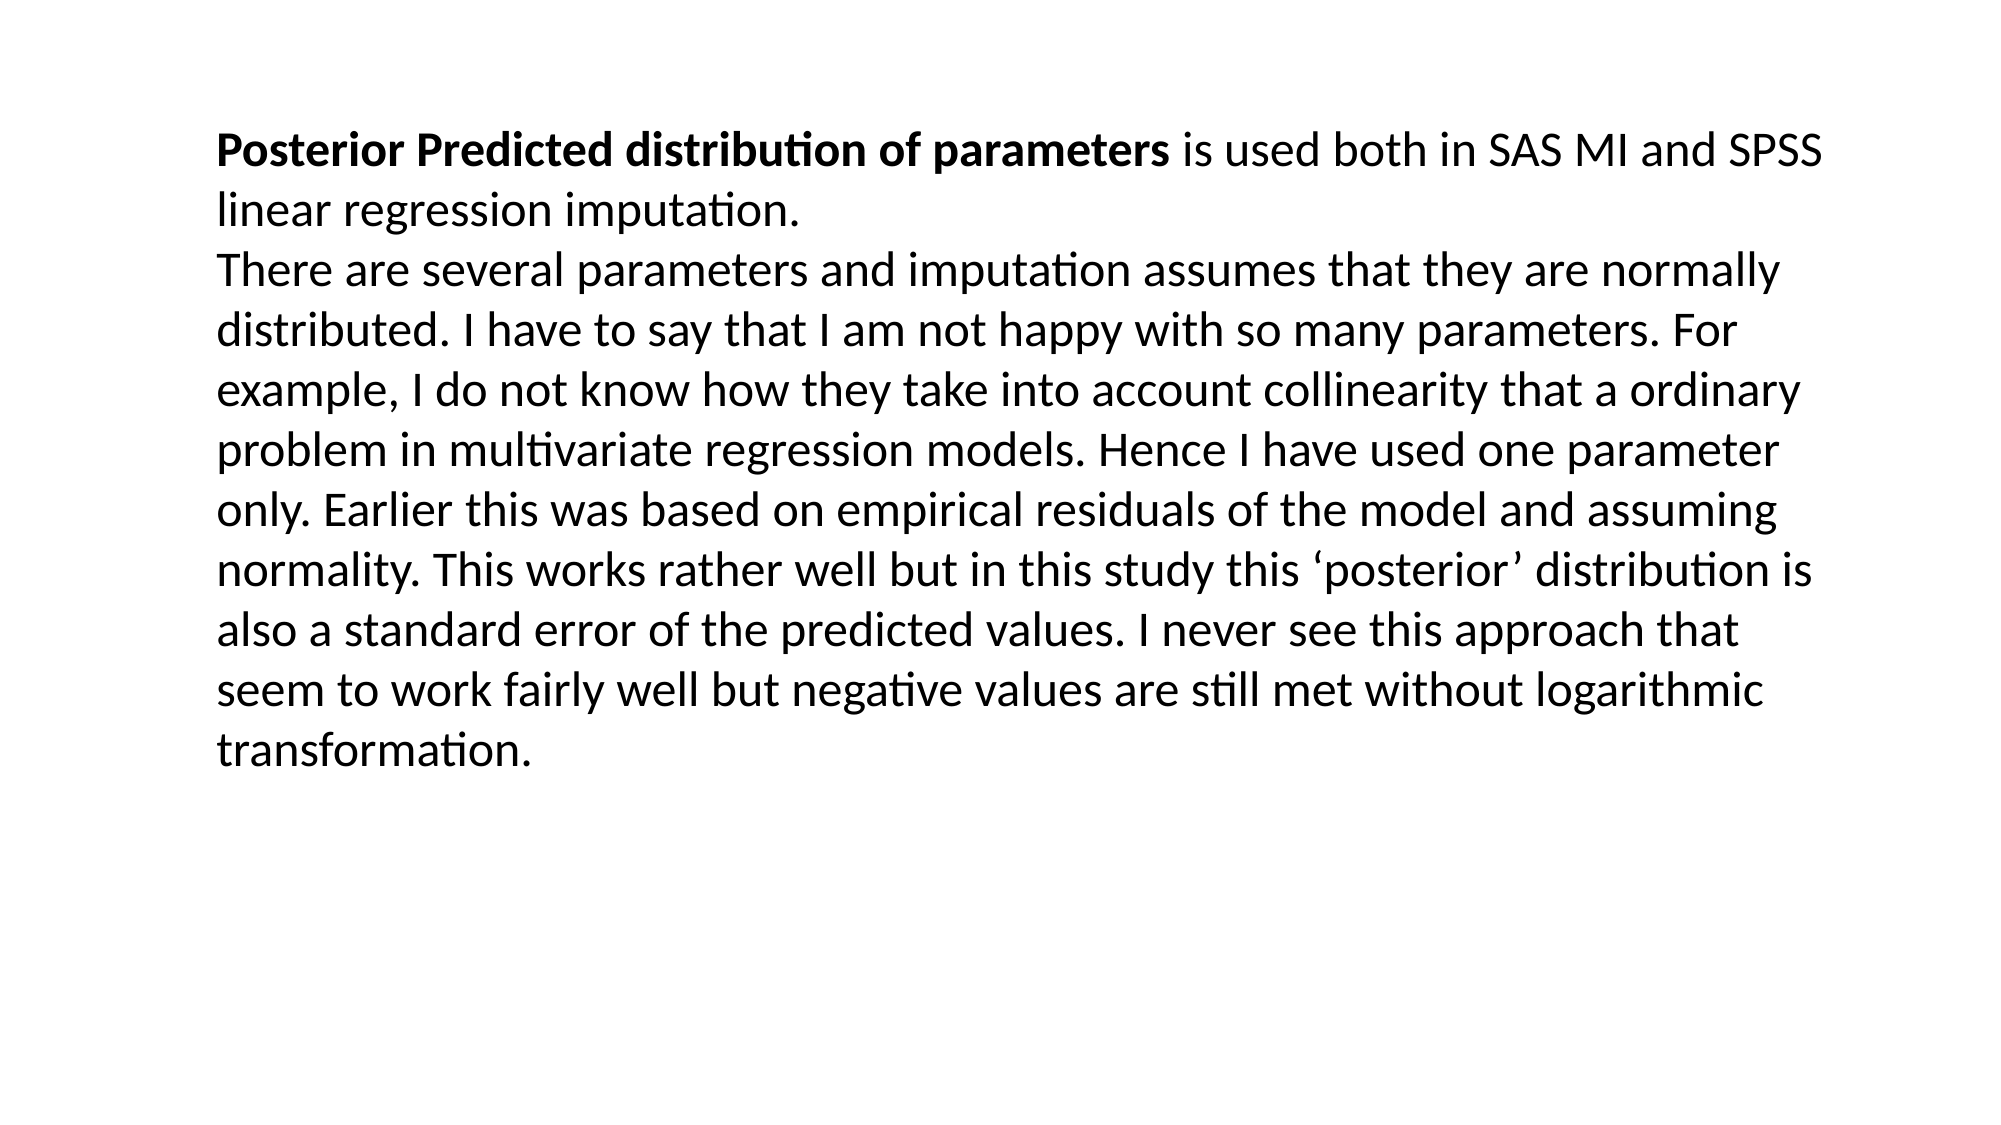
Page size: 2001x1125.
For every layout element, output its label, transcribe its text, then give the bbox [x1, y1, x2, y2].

text_box Posterior Predicted distribution of parameters is used both in SAS MI and SPSS linear regression imputation. There are several parameters and imputation assumes that they are normally distributed. I have to say that I am not happy with so many parameters. For example, I do not know how they take into account collinearity that a ordinary problem in multivariate regression models. Hence I have used one parameter only. Earlier this was based on empirical residuals of the model and assuming normality. This works rather well but in this study this ‘posterior’ distribution is also a standard error of the predicted values. I never see this approach that seem to work fairly well but negative values are still met without logarithmic transformation. [201, 109, 1863, 785]
